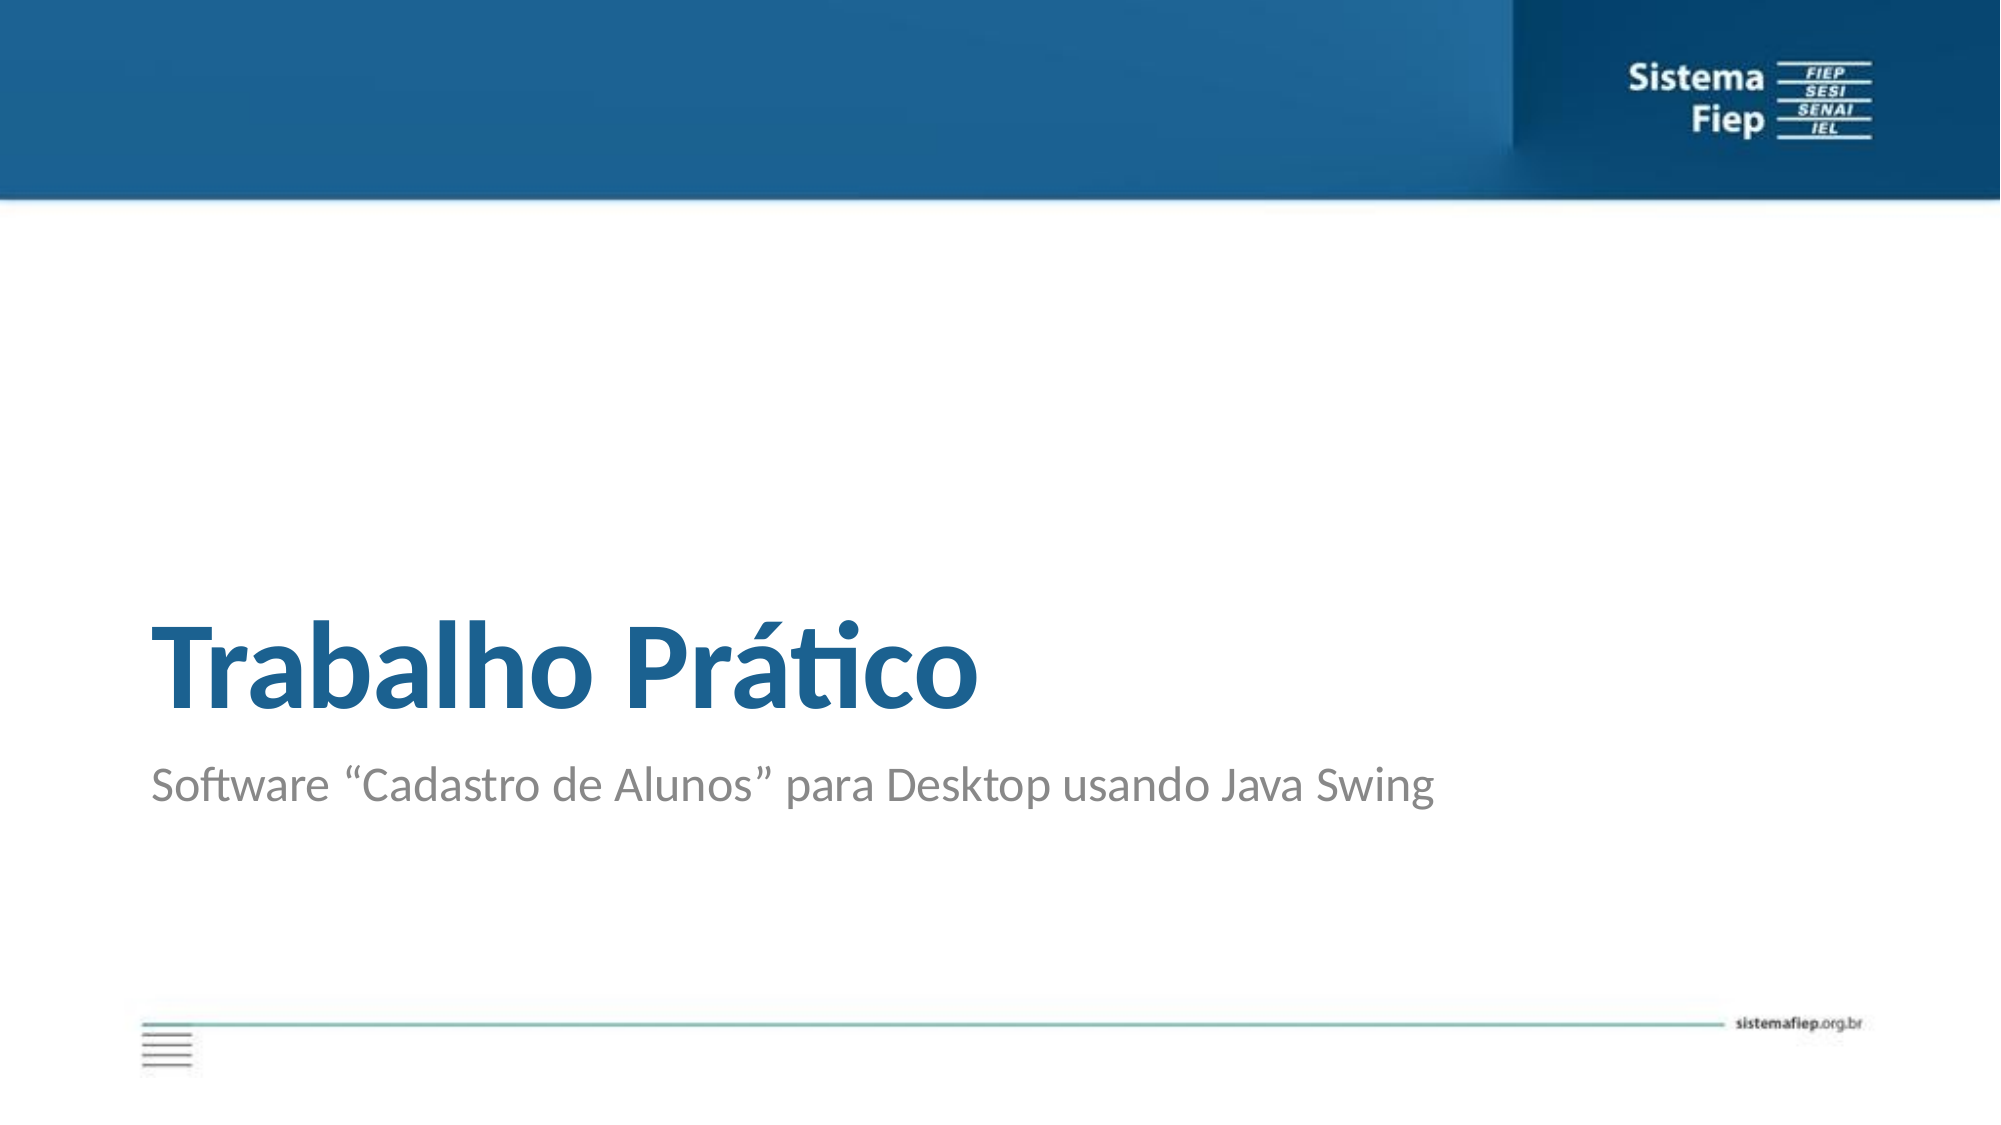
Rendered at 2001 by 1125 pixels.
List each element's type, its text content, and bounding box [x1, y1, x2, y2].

text_box Trabalho Prático Software “Cadastro de Alunos” para Desktop usando Java Swing [149, 535, 1447, 812]
picture [0, 0, 2000, 1078]
